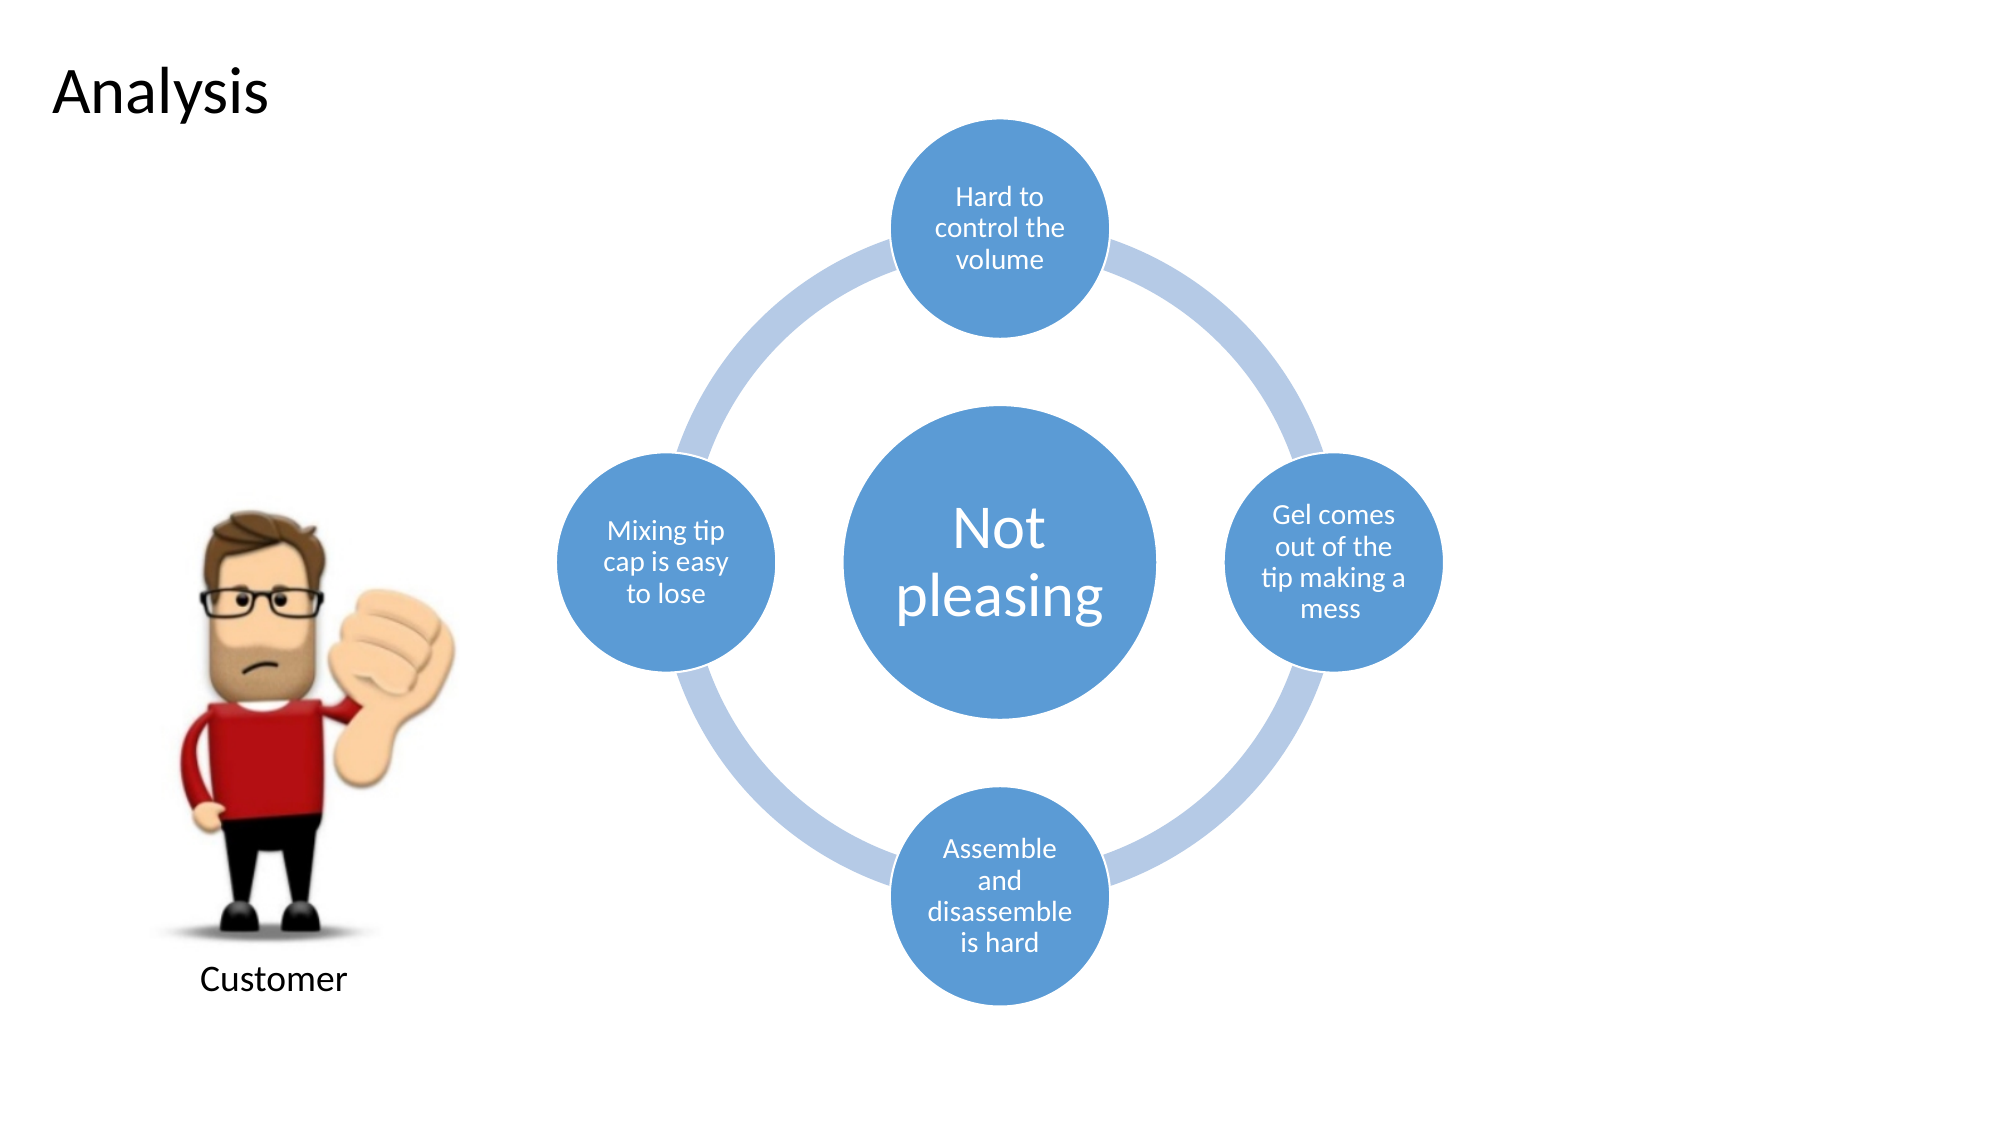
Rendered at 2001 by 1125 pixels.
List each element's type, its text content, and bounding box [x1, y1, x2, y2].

text_box Analysis [37, 39, 304, 135]
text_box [333, 117, 1667, 1007]
text_box Customer [37, 946, 333, 1007]
picture [122, 489, 460, 954]
